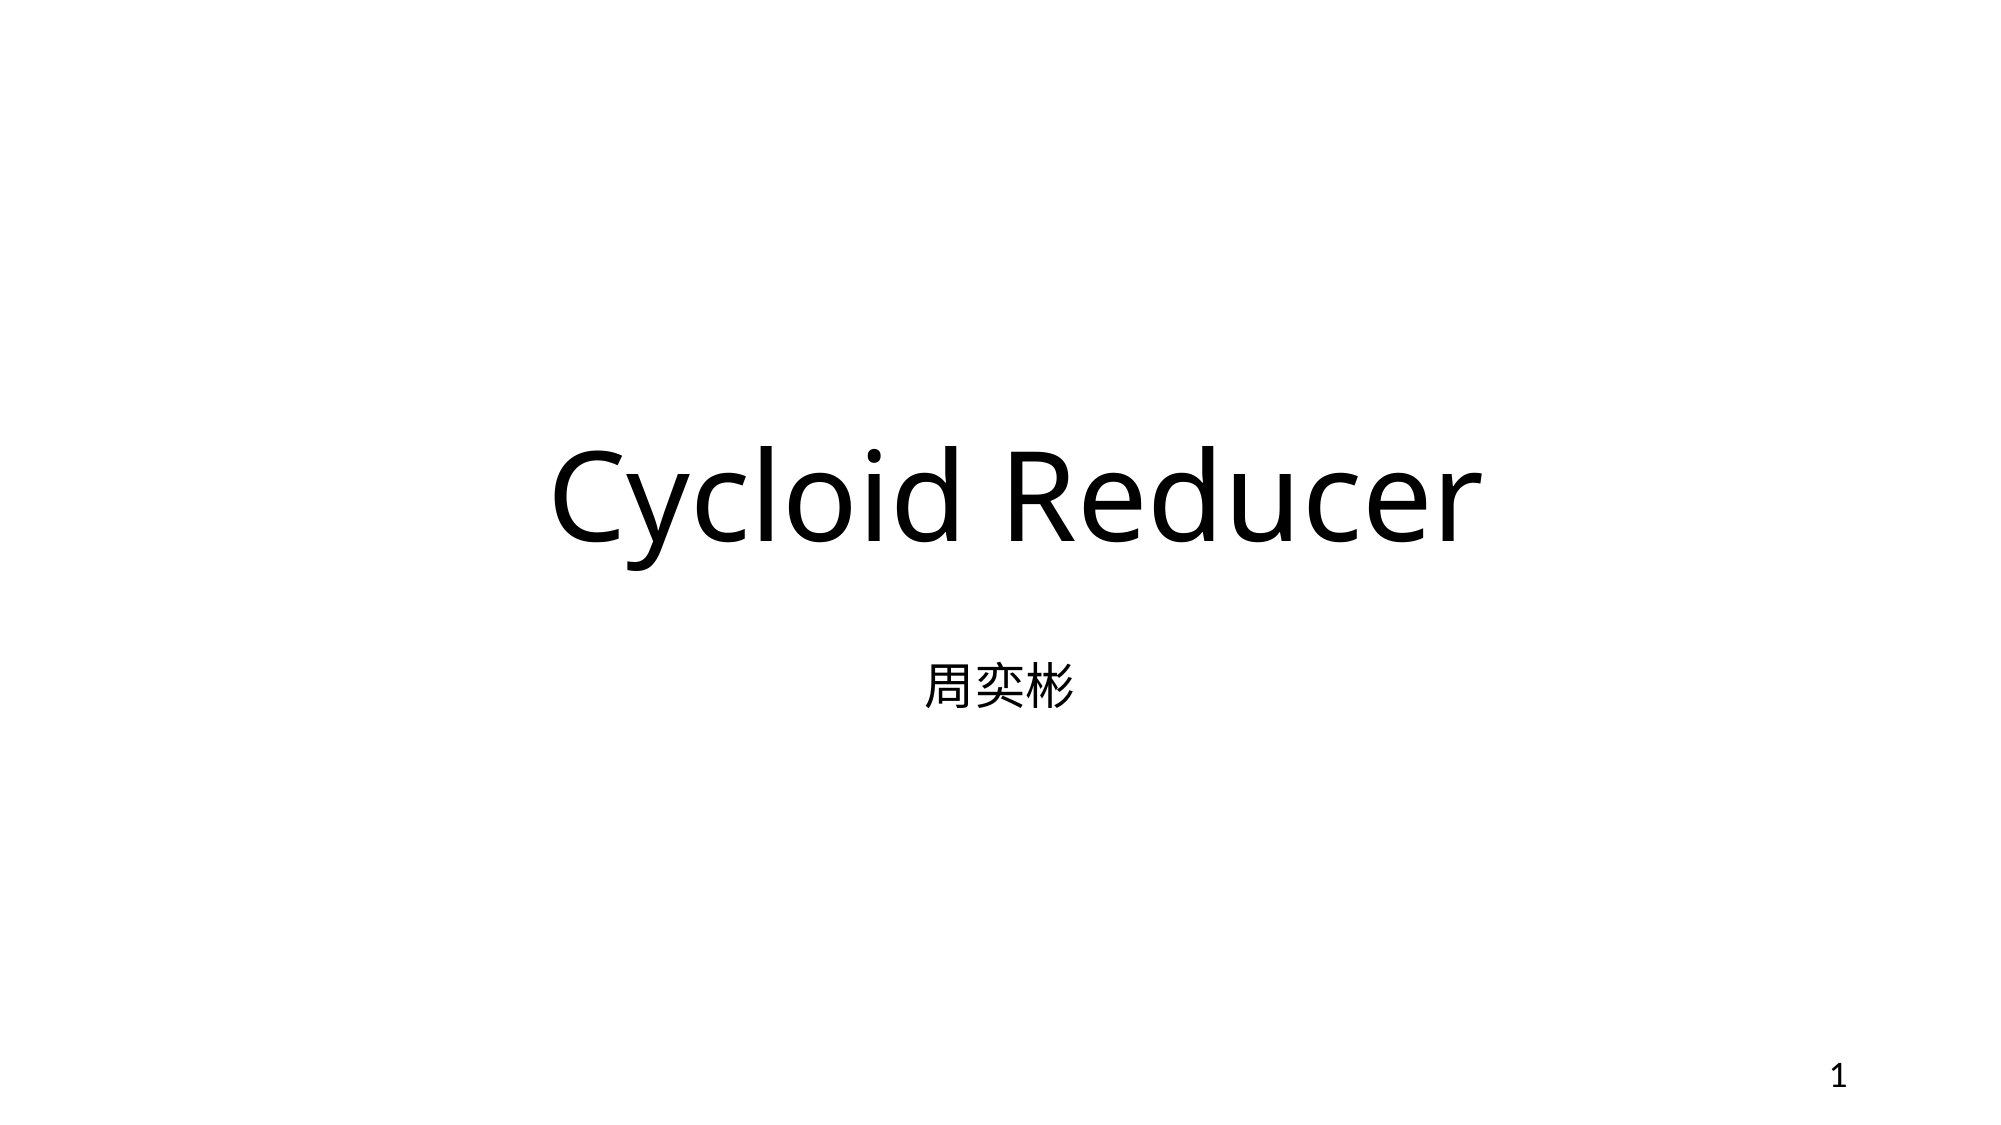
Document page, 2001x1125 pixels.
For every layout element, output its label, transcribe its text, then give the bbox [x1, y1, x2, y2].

title Cycloid Reducer [249, 184, 1750, 576]
slide_number 1 [1412, 1042, 1863, 1103]
subtitle 周奕彬 [249, 654, 1750, 926]
